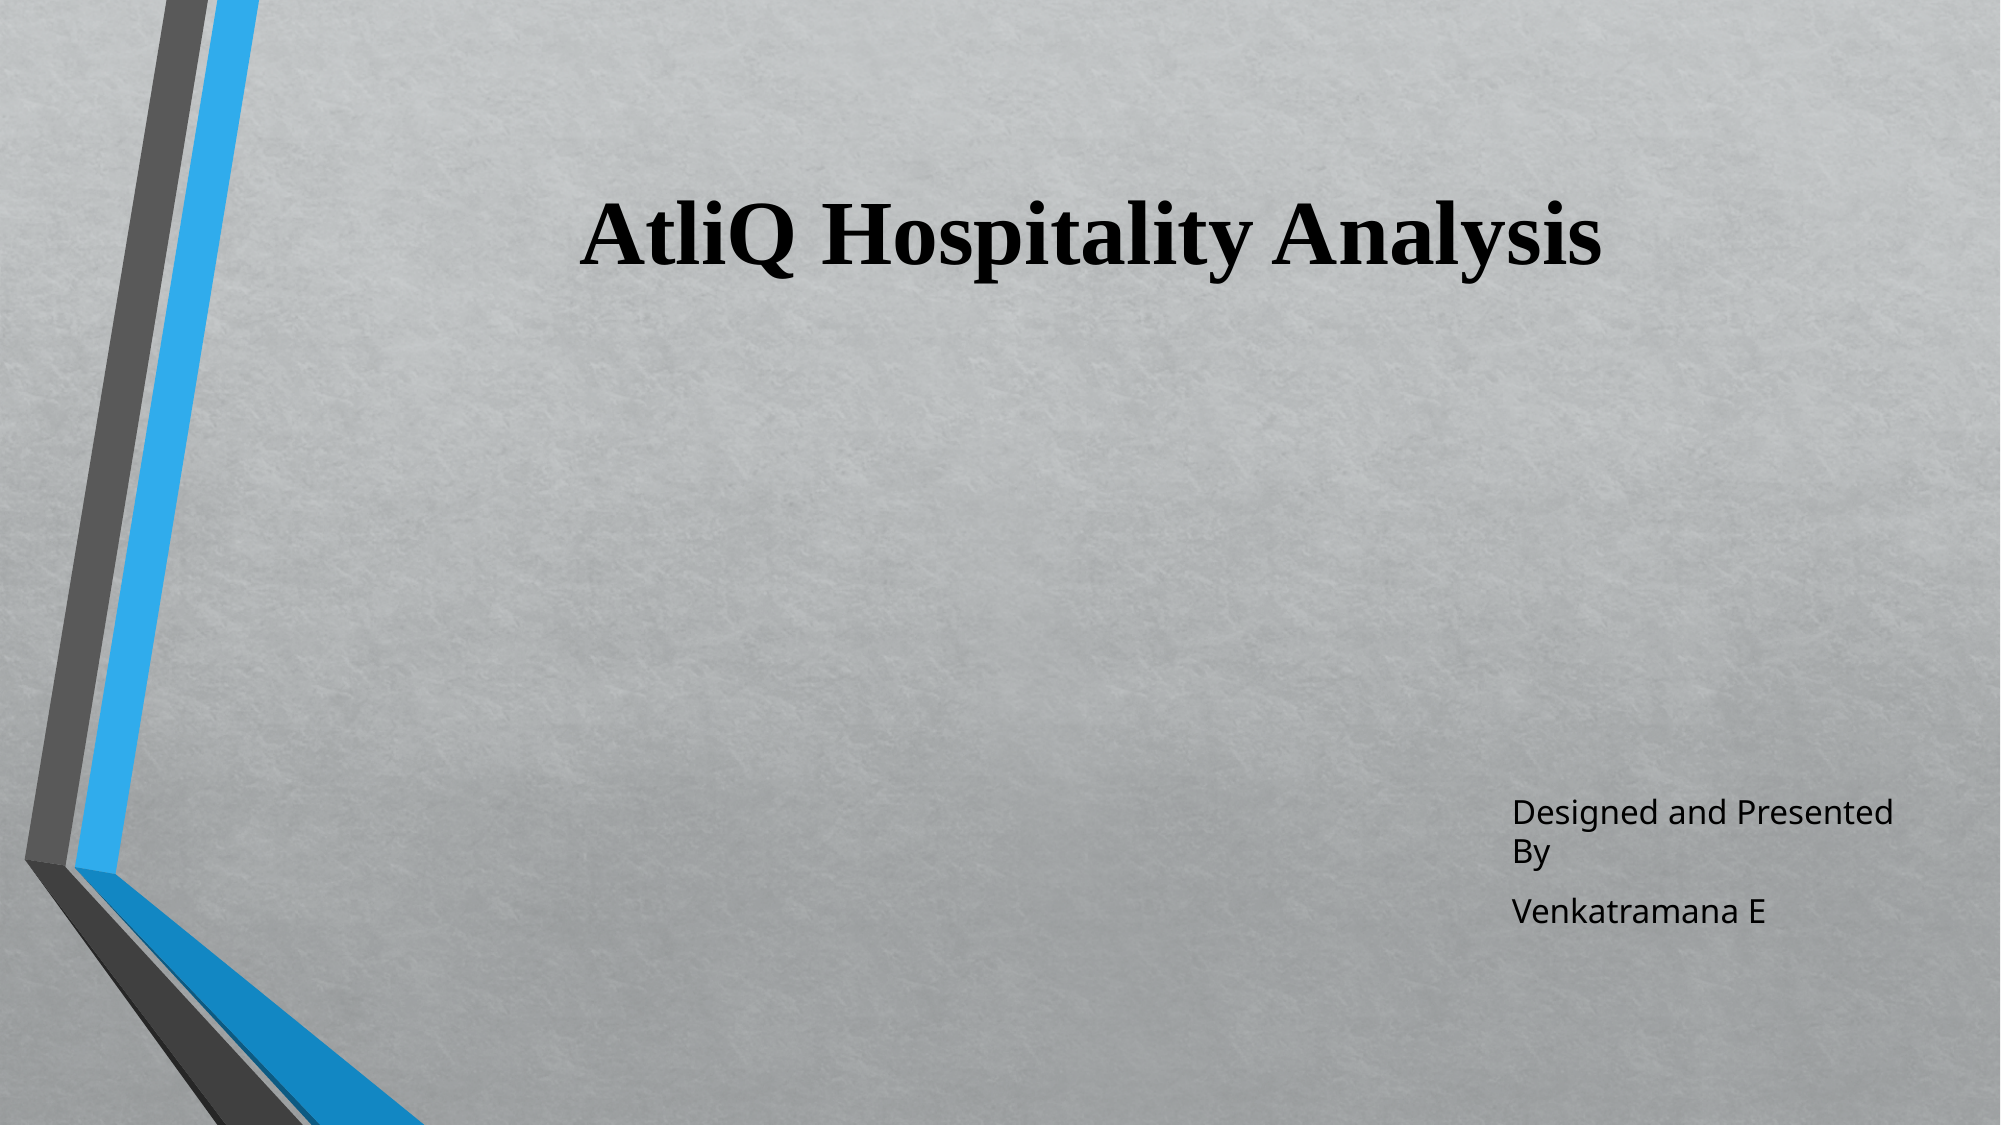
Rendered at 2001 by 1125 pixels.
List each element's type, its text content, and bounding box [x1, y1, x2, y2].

title AtliQ Hospitality Analysis [332, 158, 1852, 299]
list Designed and Presented By Venkatramana E [1496, 779, 1957, 1001]
